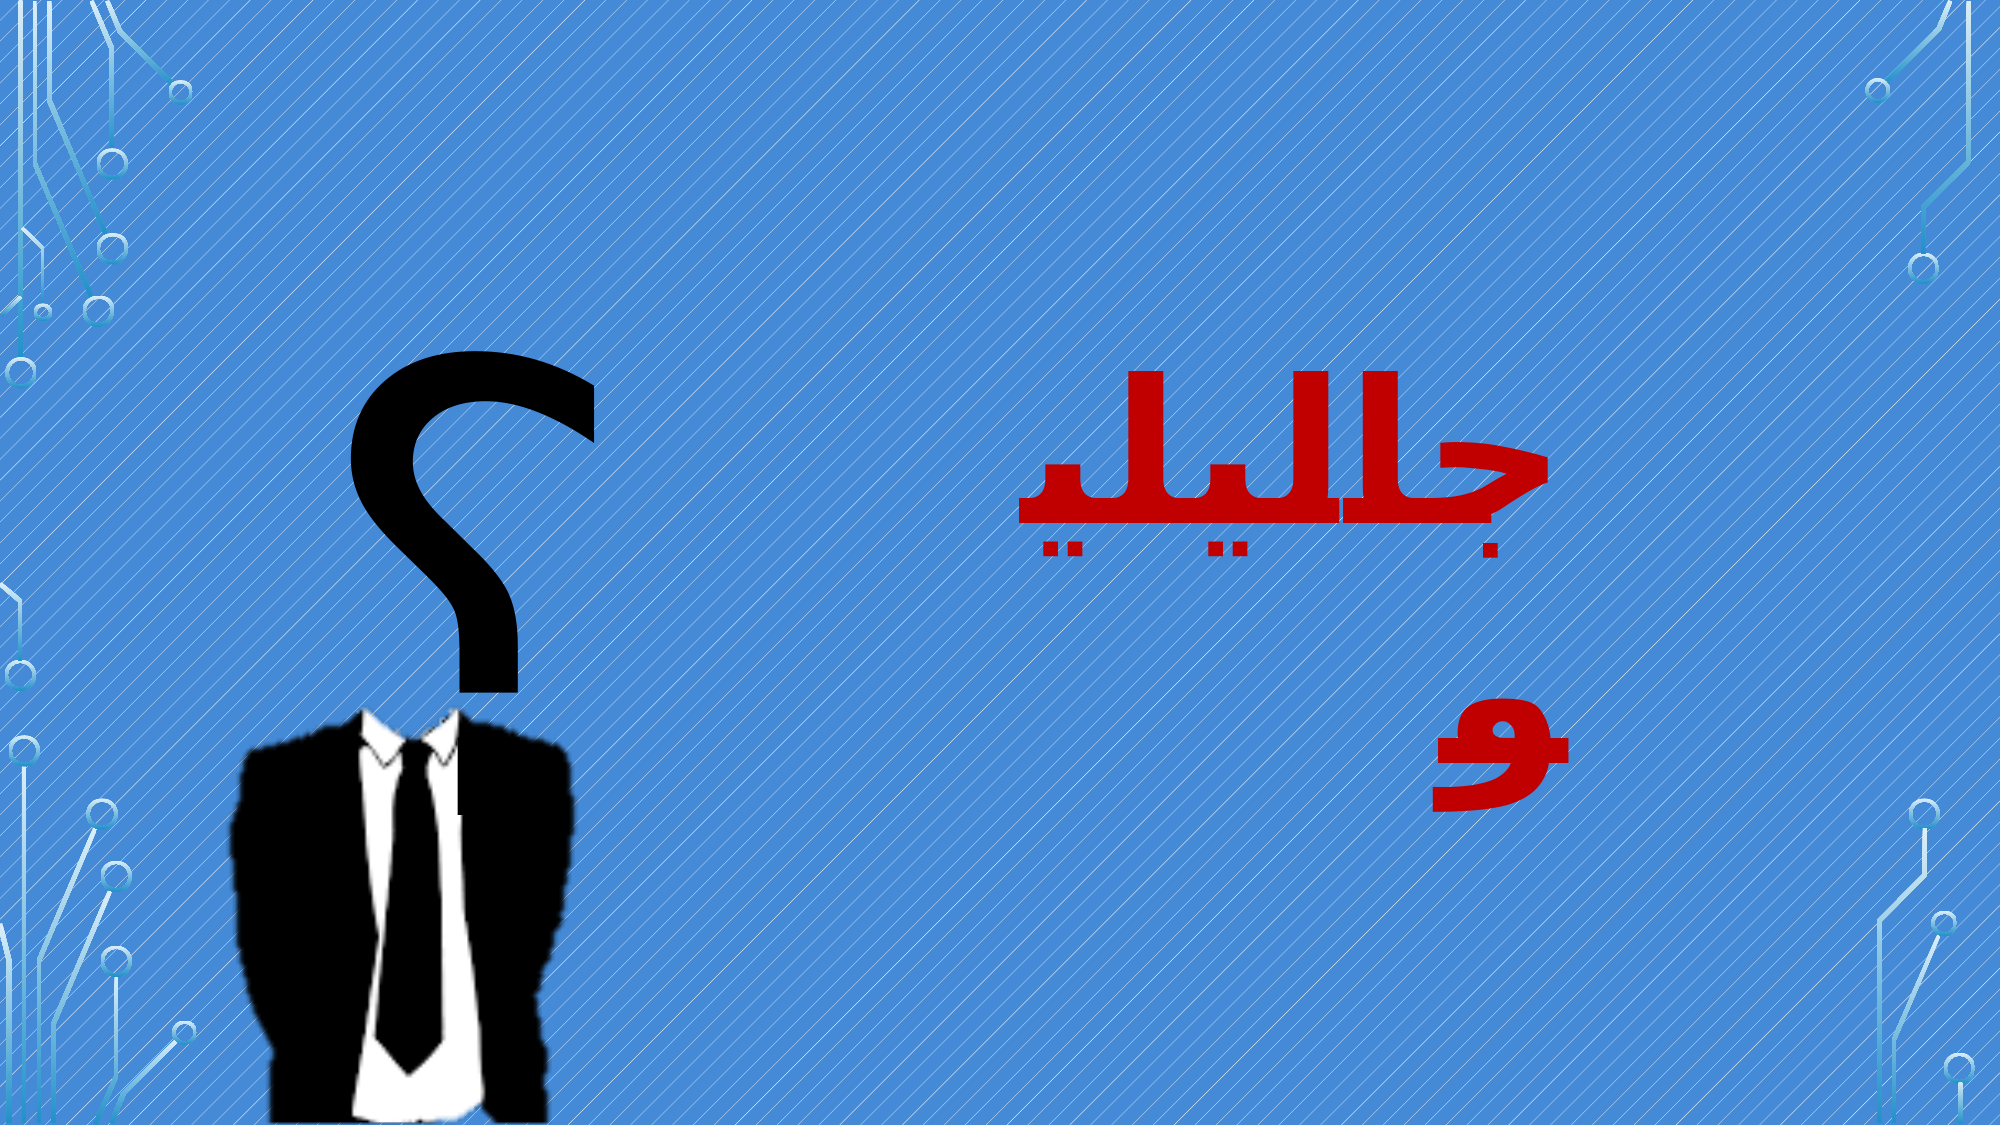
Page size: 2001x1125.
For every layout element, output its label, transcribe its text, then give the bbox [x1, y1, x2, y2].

text_box جاليليو [900, 316, 1582, 812]
text_box ؟ [291, 182, 651, 522]
picture [0, 522, 856, 1125]
